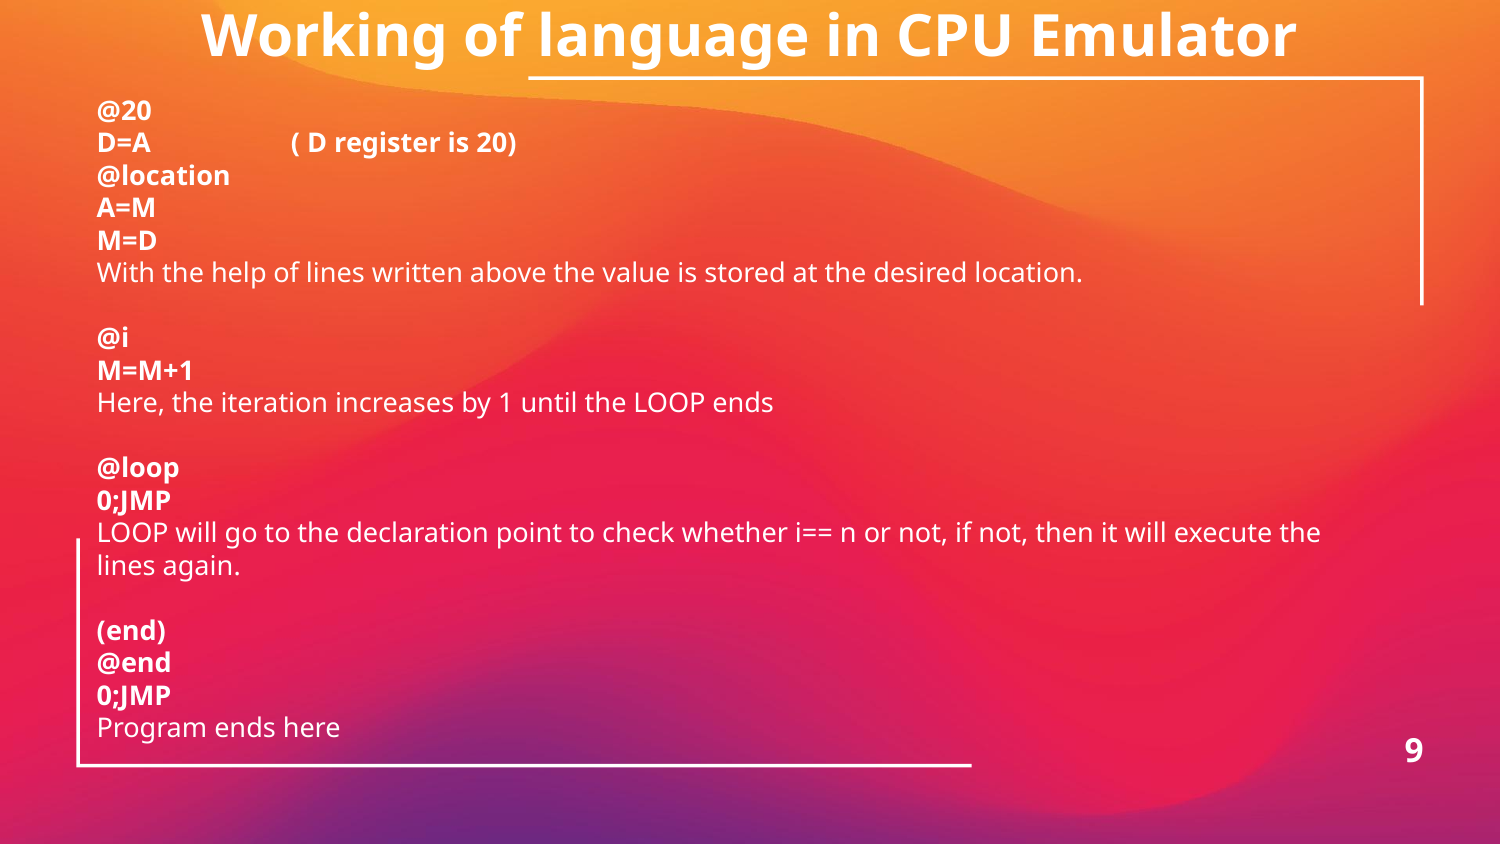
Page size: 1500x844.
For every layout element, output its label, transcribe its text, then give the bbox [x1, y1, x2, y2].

picture [0, 0, 1500, 844]
title Working of language in CPU Emulator [152, 9, 1348, 69]
slide_number 9 [1347, 696, 1424, 775]
text_box @20 D=A ( D register is 20) @location A=M M=D With the help of lines written above the value is stored at the desired location. @i M=M+1 Here, the iteration increases by 1 until the LOOP ends @loop 0;JMP LOOP will go to the declaration point to check whether i== n or not, if not, then it will execute the lines again. (end) @end 0;JMP Program ends here [81, 86, 1388, 751]
